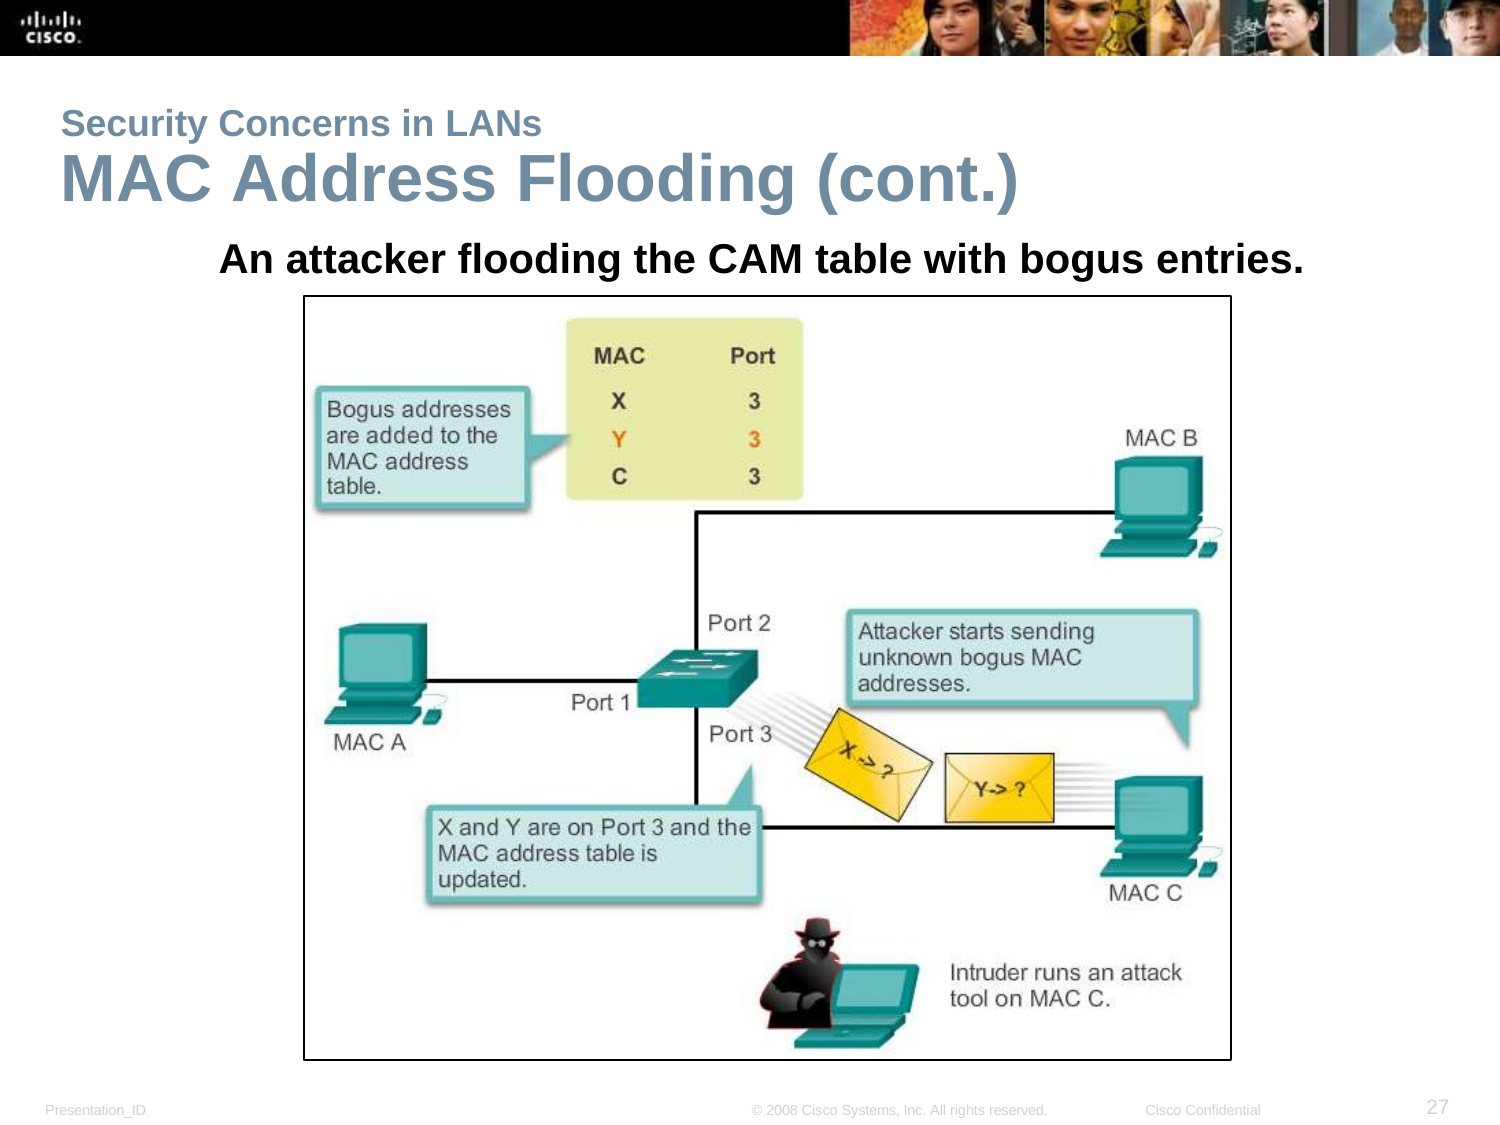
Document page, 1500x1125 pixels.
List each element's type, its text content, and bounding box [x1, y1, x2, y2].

text_box <number> [1422, 1093, 1454, 1125]
text_box [303, 296, 1231, 1061]
text_box Cisco Confidential [1143, 1100, 1264, 1125]
picture [0, 0, 1500, 56]
text_box MAC Address Flooding (cont.) [58, 132, 1022, 323]
text_box Security Concerns in LANs [58, 96, 546, 132]
text_box An attacker flooding the CAM table with bogus entries. [216, 230, 1306, 283]
text_box © 2008 Cisco Systems, Inc. All rights reserved. [749, 1100, 1058, 1125]
text_box Presentation_ID [43, 1100, 151, 1119]
